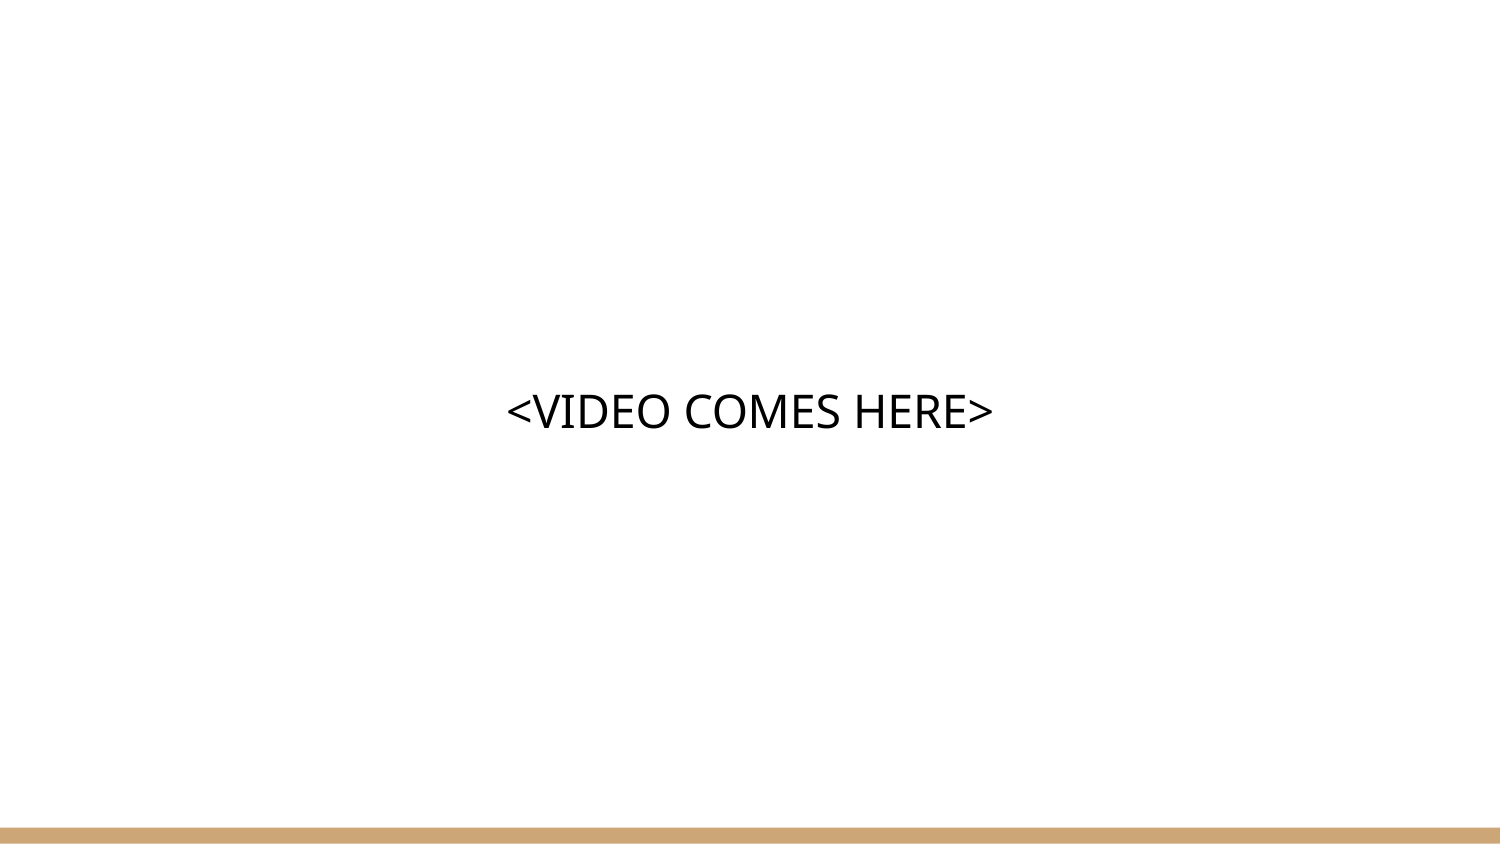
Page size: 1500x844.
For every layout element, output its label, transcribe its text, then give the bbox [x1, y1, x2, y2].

title <VIDEO COMES HERE> [51, 363, 1449, 457]
